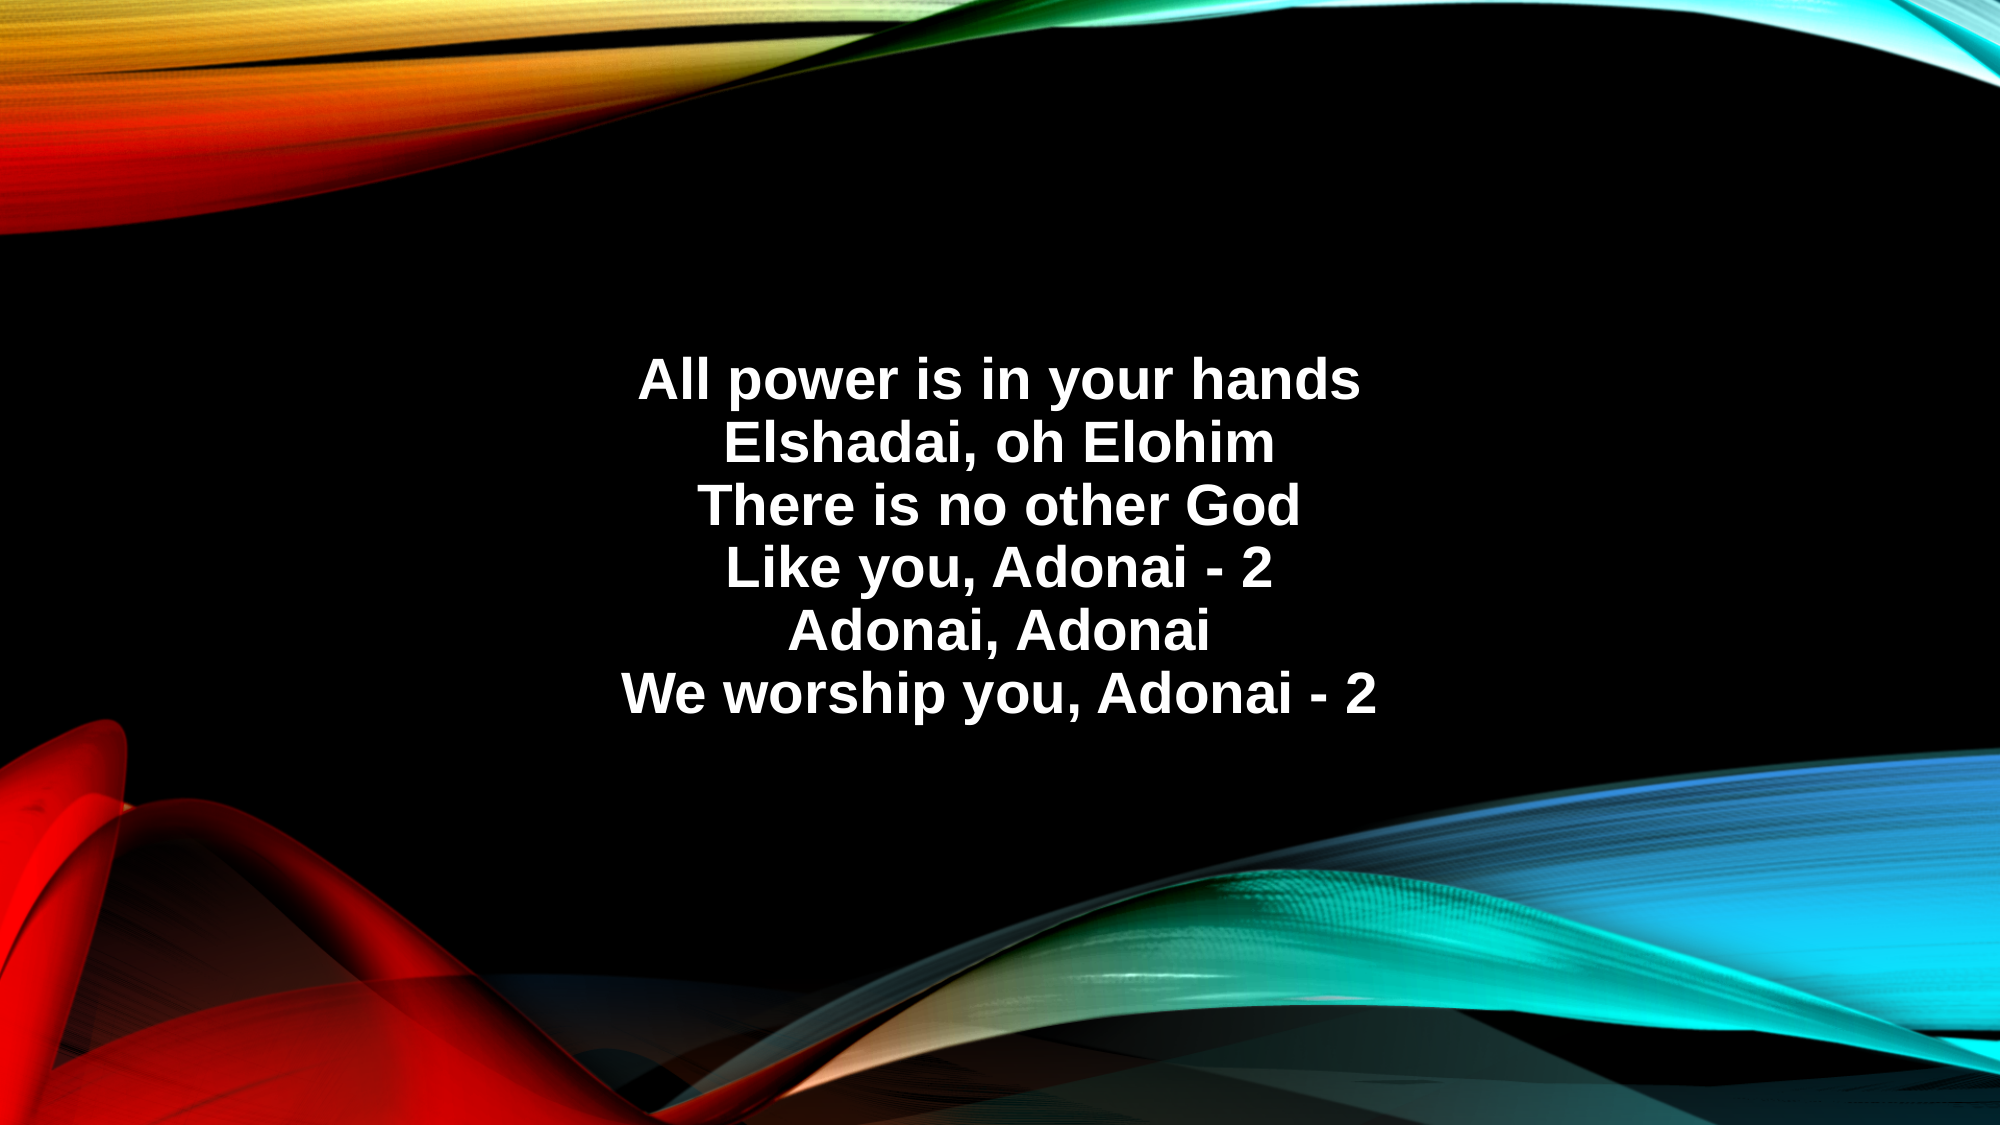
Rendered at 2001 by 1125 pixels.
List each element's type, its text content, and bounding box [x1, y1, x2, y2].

subtitle All power is in your hands Elshadai, oh Elohim There is no other God Like you, Adonai - 2 Adonai, Adonai We worship you, Adonai - 2 [0, 0, 2000, 1125]
